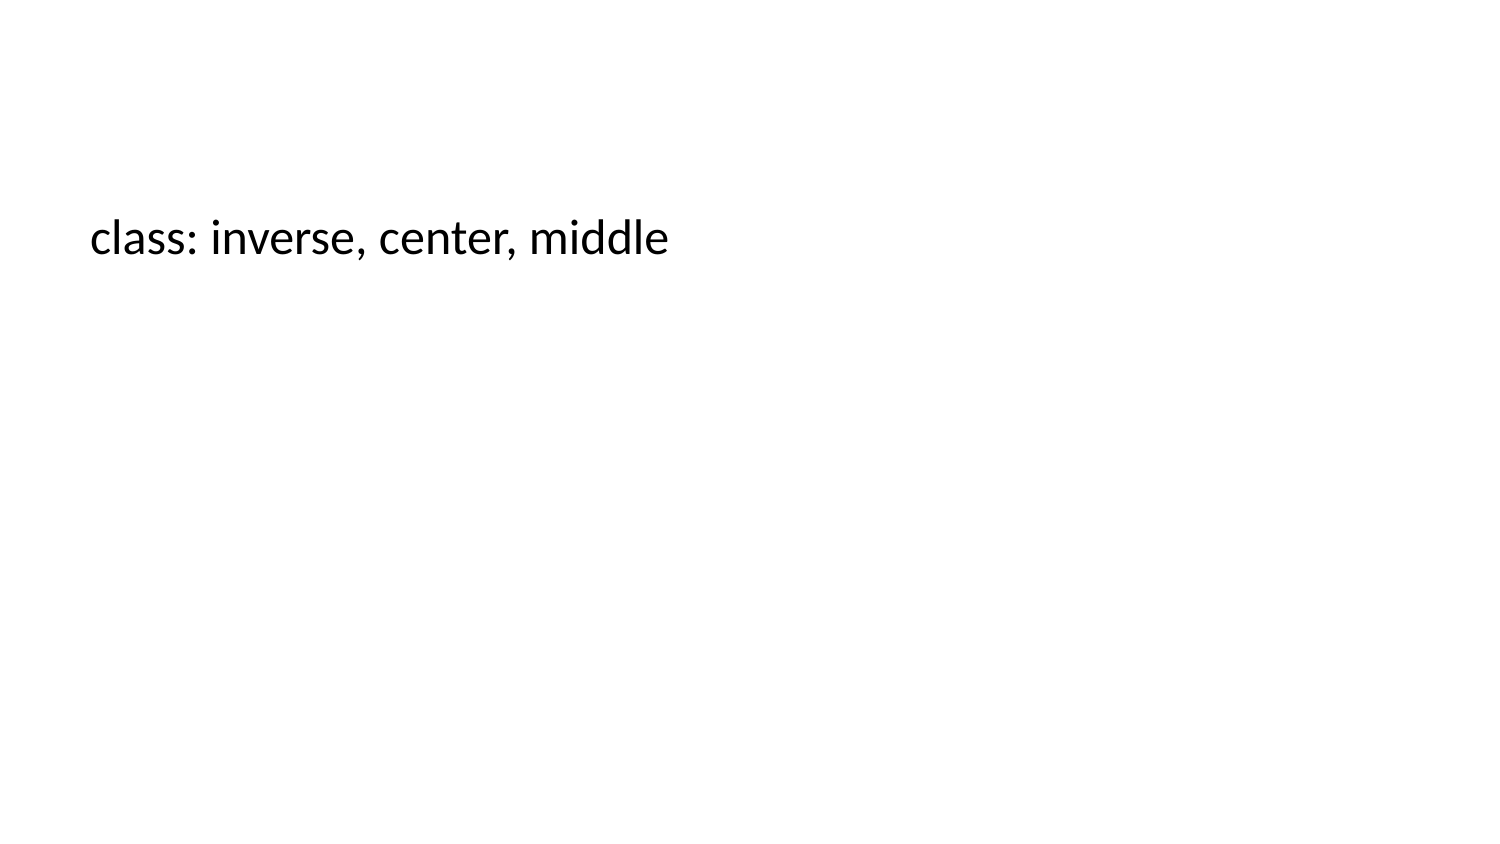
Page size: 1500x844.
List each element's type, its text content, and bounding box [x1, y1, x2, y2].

list class: inverse, center, middle [75, 196, 1425, 754]
